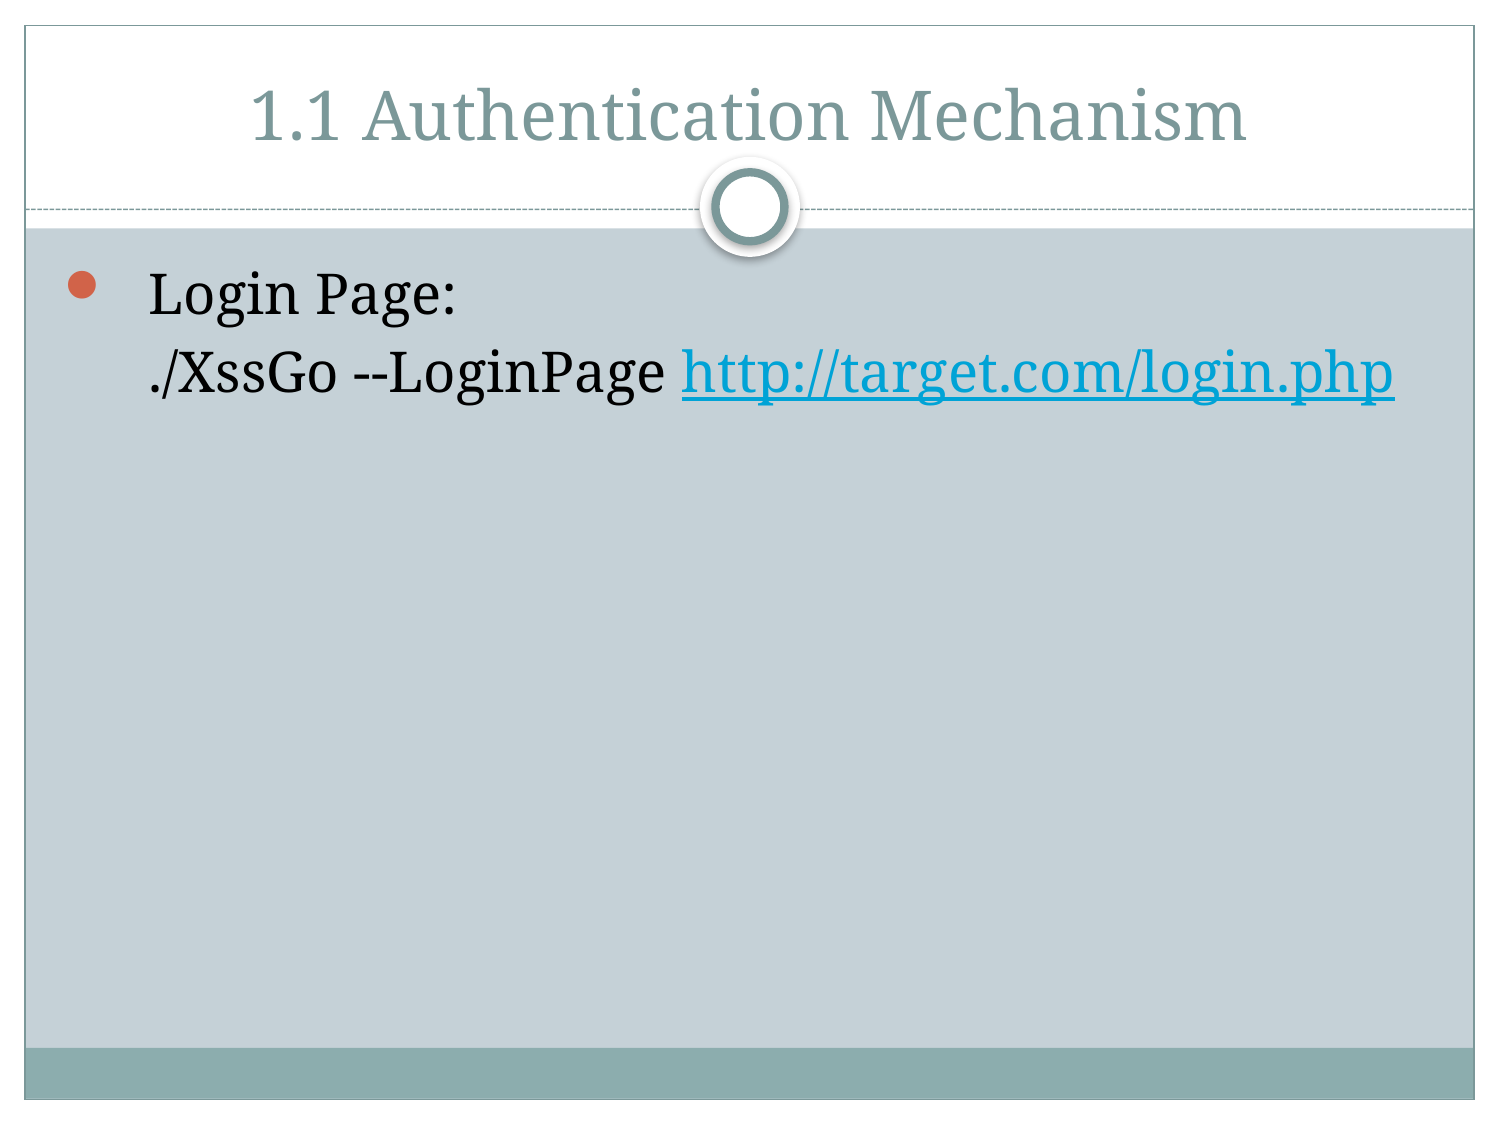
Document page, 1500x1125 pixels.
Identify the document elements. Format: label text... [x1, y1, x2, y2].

list Login Page: ./XssGo --LoginPage http://target.com/login.php [49, 250, 1445, 1001]
title 1.1 Authentication Mechanism [49, 37, 1450, 162]
